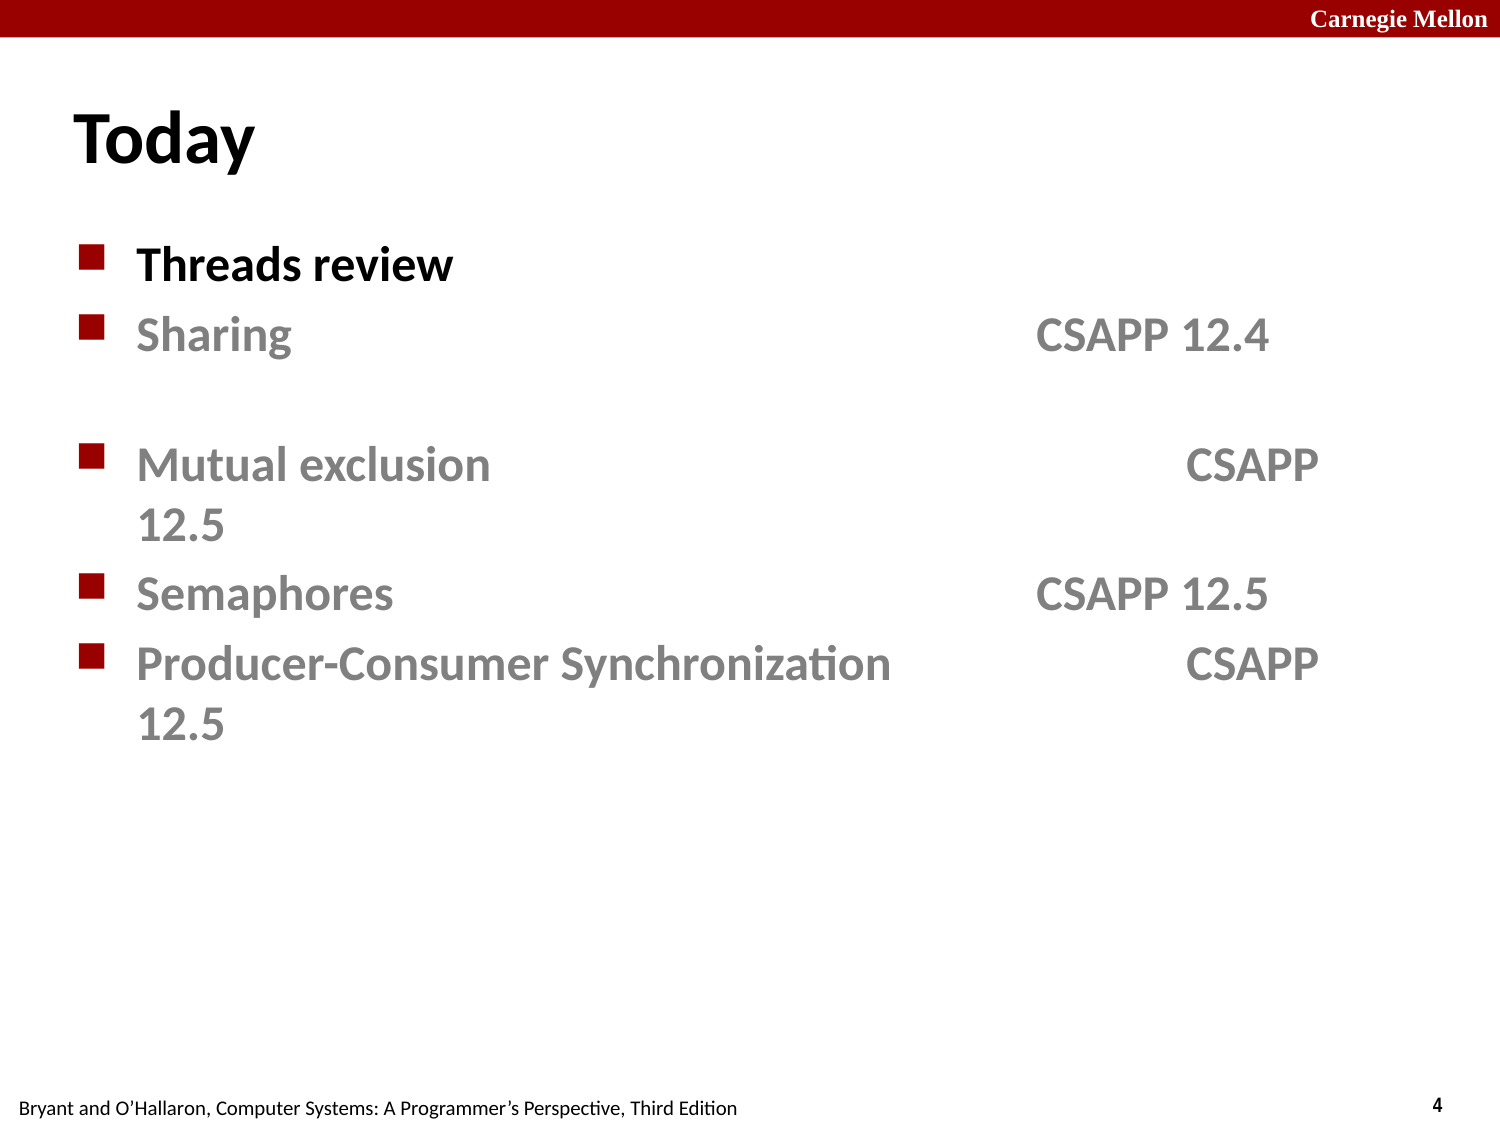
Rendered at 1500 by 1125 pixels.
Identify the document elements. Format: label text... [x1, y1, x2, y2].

title Today [58, 71, 1305, 197]
list Threads review Sharing CSAPP 12.4 Mutual exclusion CSAPP 12.5 Semaphores CSAPP 12.5 Producer-Consumer Synchronization CSAPP 12.5 [64, 223, 1423, 1040]
